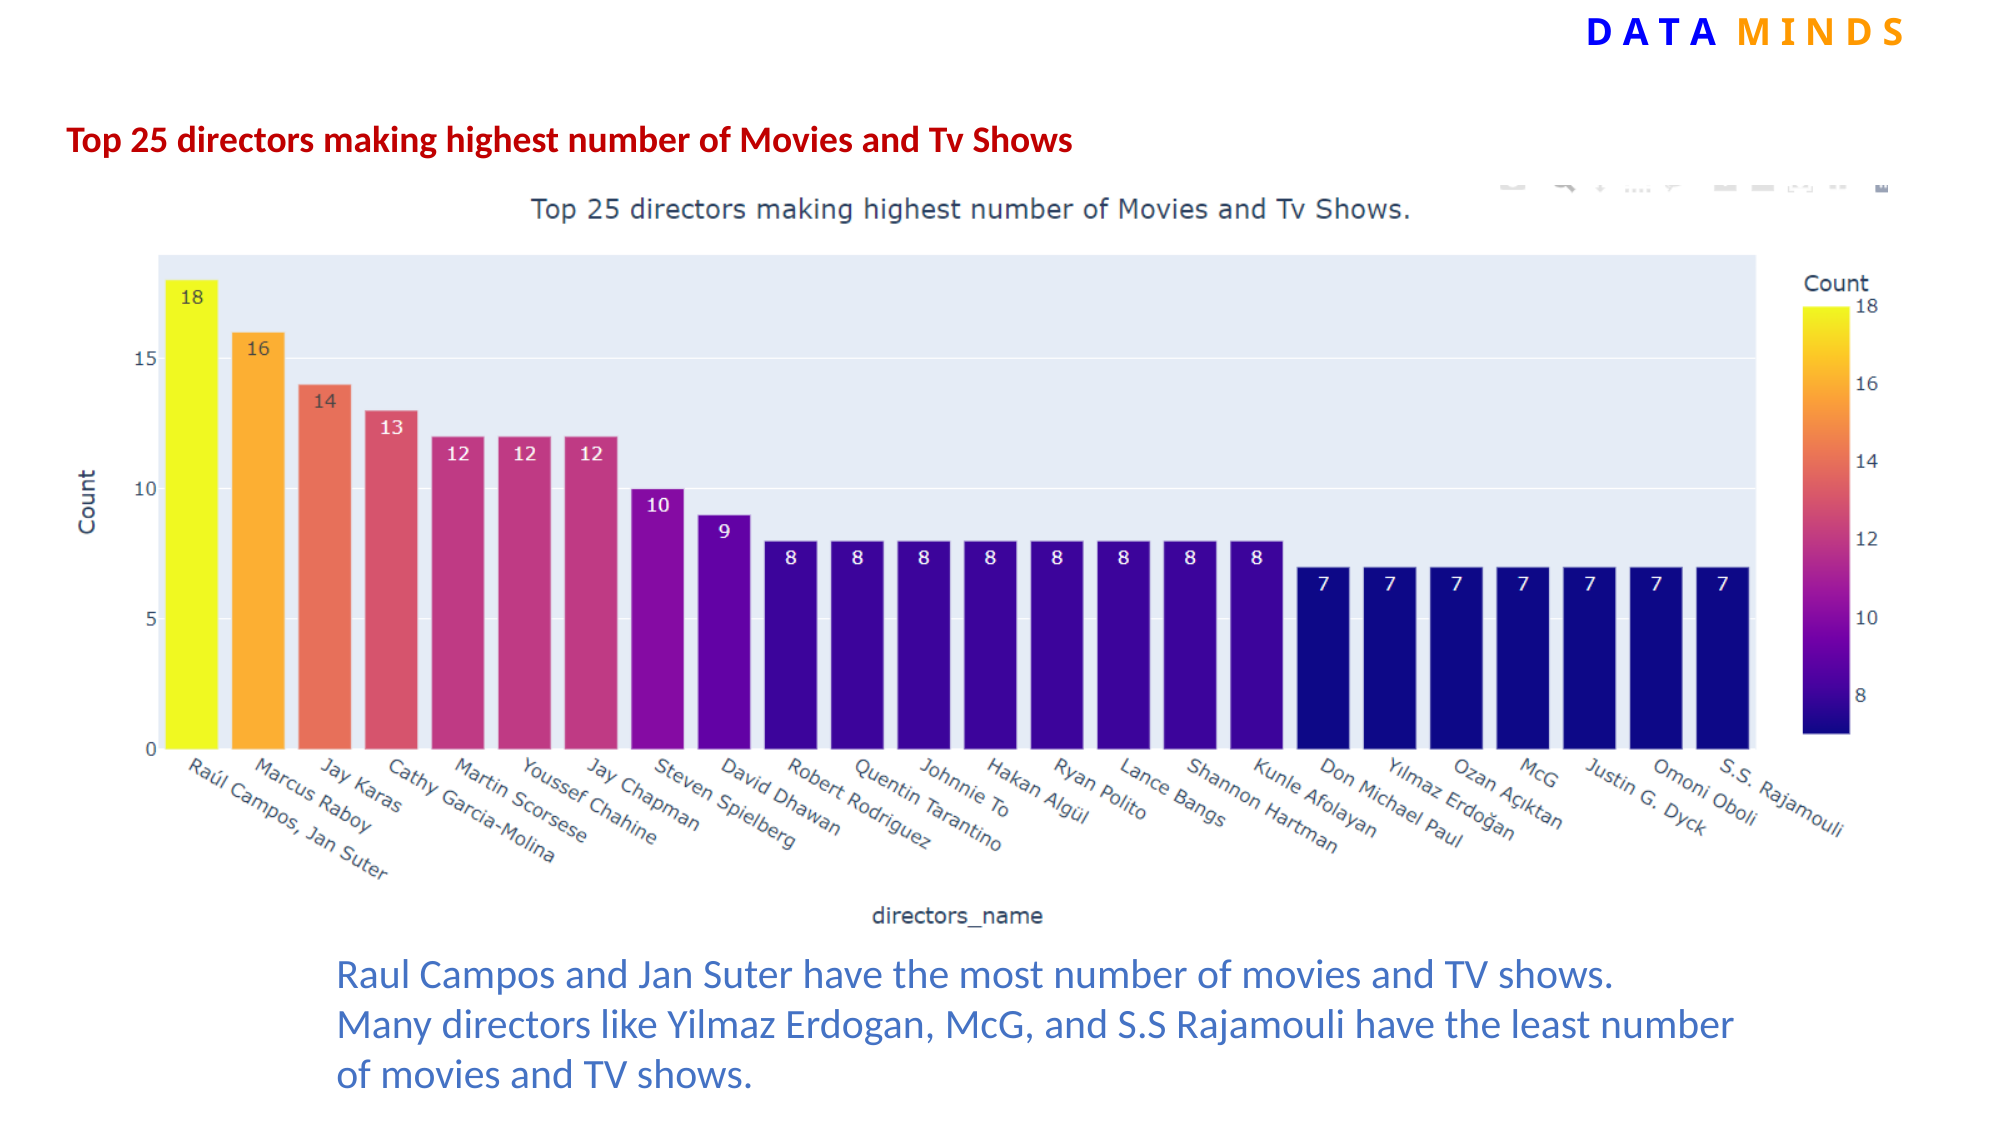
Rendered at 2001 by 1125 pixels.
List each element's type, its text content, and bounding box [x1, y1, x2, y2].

text_box Top 25 directors making highest number of Movies and Tv Shows [51, 107, 1097, 185]
text_box D A T A M I N D S [1570, 0, 2000, 60]
text_box Raul Campos and Jan Suter have the most number of movies and TV shows. Many directors like Yilmaz Erdogan, McG, and S.S Rajamouli have the least number of movies and TV shows. [321, 951, 1774, 1125]
picture [51, 185, 1889, 940]
